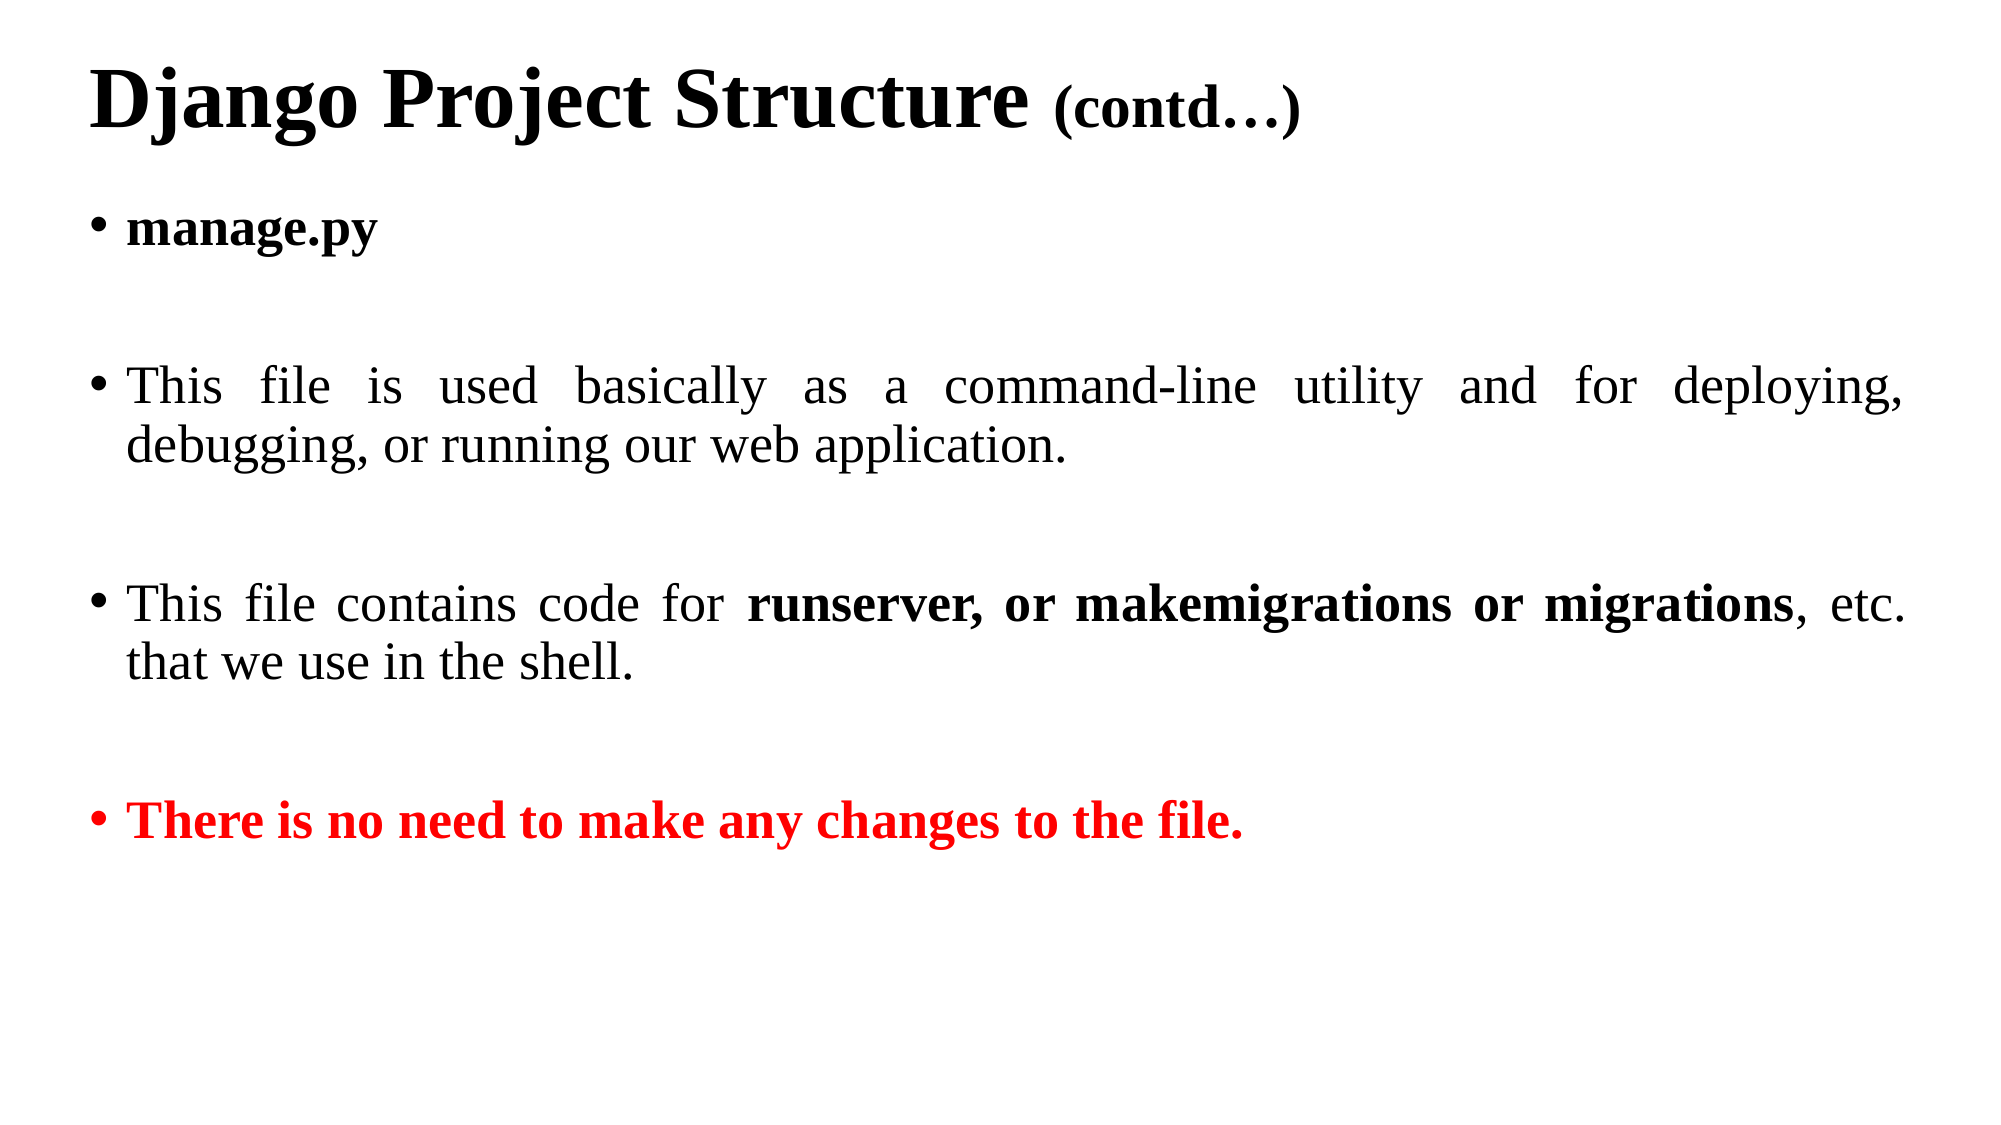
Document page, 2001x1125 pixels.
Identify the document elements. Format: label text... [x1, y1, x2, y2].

list manage.py This file is used basically as a command-line utility and for deploying, debugging, or running our web application. This file contains code for runserver, or makemigrations or migrations, etc. that we use in the shell. There is no need to make any changes to the file. [74, 190, 1922, 1055]
title Django Project Structure (contd…) [74, 44, 1922, 155]
